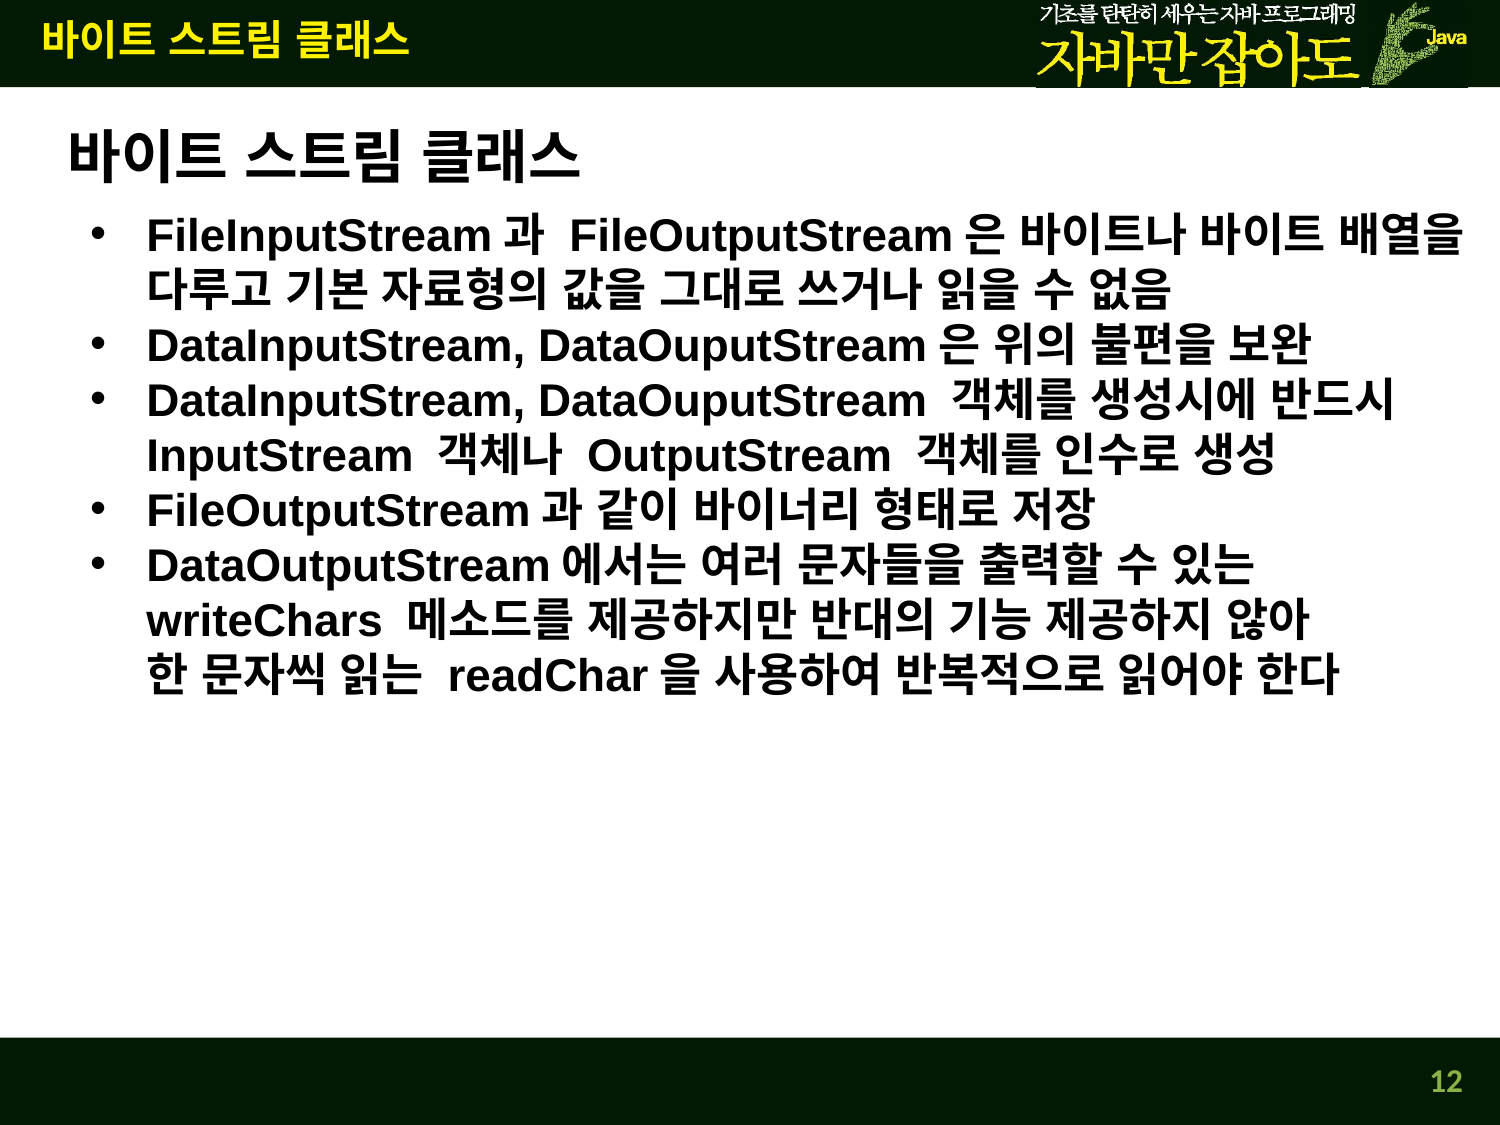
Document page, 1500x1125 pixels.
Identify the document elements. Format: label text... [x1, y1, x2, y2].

text_box 바이트 스트림 클래스 [52, 112, 597, 198]
slide_number 12 [1359, 1051, 1478, 1112]
text_box 바이트 스트림 클래스 [26, 6, 427, 72]
picture [1035, 2, 1362, 88]
picture [1369, 0, 1469, 88]
text_box FileInputStream과 FileOutputStream은 바이트나 바이트 배열을 다루고 기본 자료형의 값을 그대로 쓰거나 읽을 수 없음 DataInputStream, DataOuputStream은 위의 불편을 보완 DataInputStream, DataOuputStream 객체를 생성시에 반드시 InputStream 객체나 OutputStream 객체를 인수로 생성 FileOutputStream과 같이 바이너리 형태로 저장 DataOutputStream에서는 여러 문자들을 출력할 수 있는 writeChars 메소드를 제공하지만 반대의 기능 제공하지 않아 한 문자씩 읽는 readChar을 사용하여 반복적으로 읽어야 한다 [75, 198, 1480, 708]
